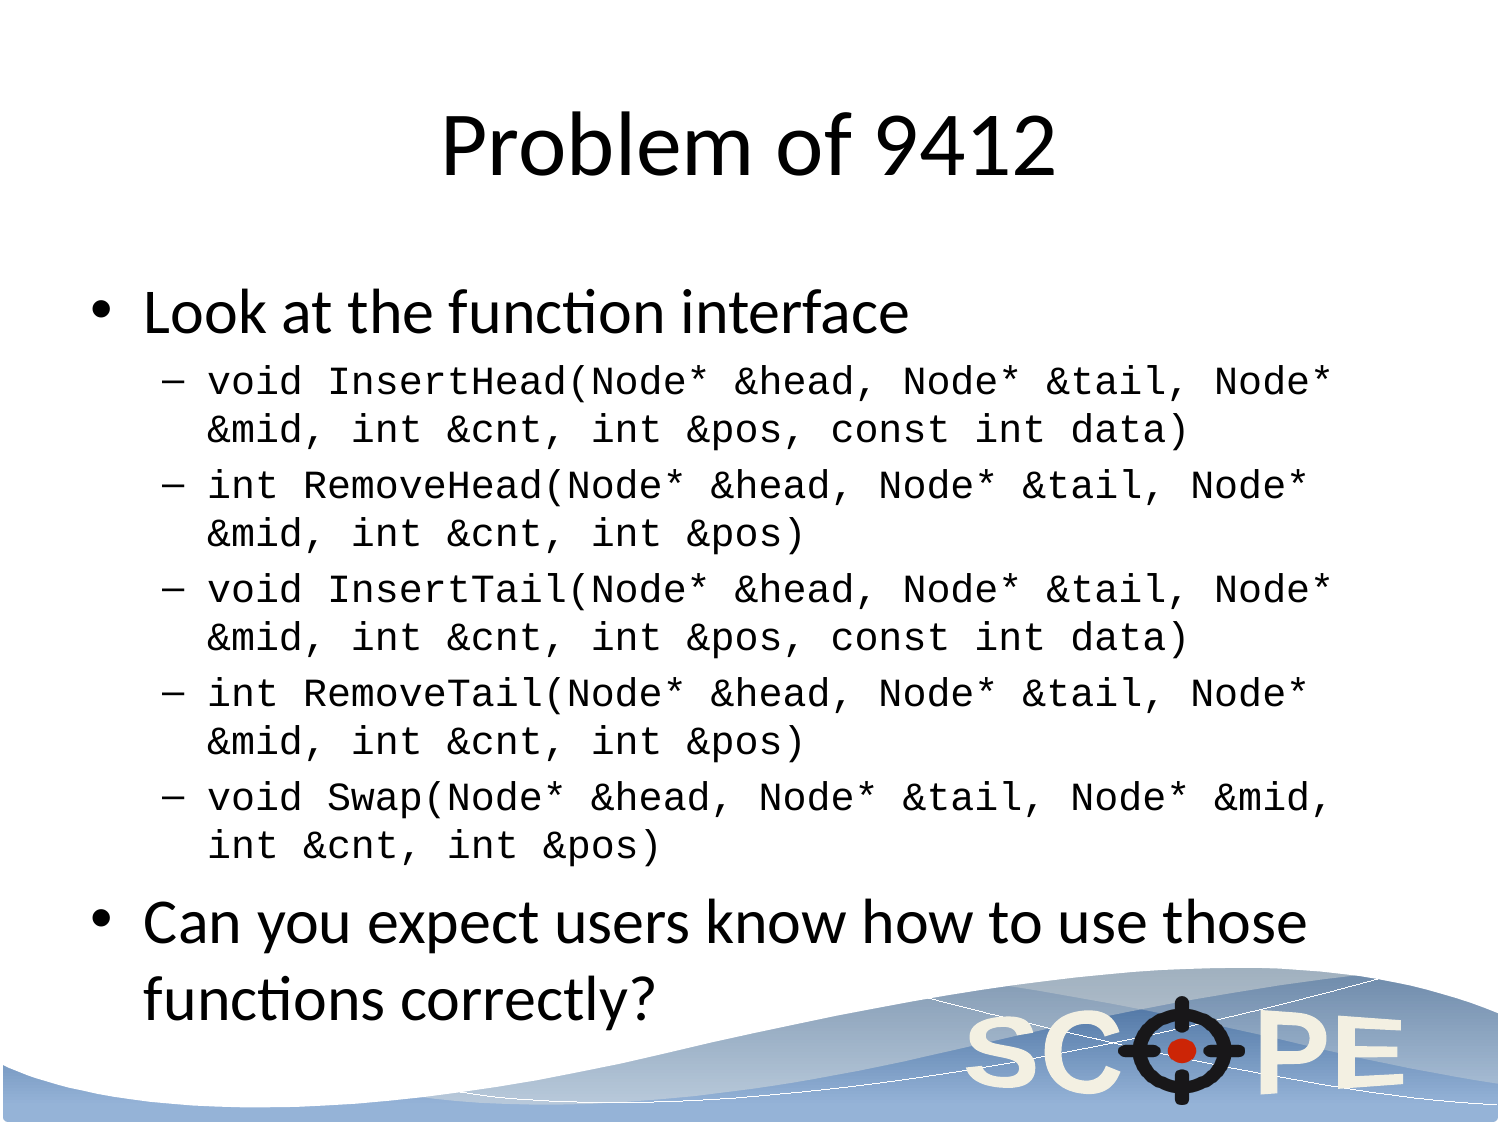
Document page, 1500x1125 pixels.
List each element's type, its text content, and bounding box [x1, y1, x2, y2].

title Problem of 9412 [75, 45, 1425, 233]
picture [1118, 1047, 1245, 1105]
list Look at the function interface void InsertHead(Node* &head, Node* &tail, Node* &mid, int &cnt, int &pos, const int data) int RemoveHead(Node* &head, Node* &tail, Node* &mid, int &cnt, int &pos) void InsertTail(Node* &head, Node* &tail, Node* &mid, int &cnt, int &pos, const int data) int RemoveTail(Node* &head, Node* &tail, Node* &mid, int &cnt, int &pos) void Swap(Node* &head, Node* &tail, Node* &mid, int &cnt, int &pos) Can you expect users know how to use those functions correctly? [75, 262, 1425, 1047]
